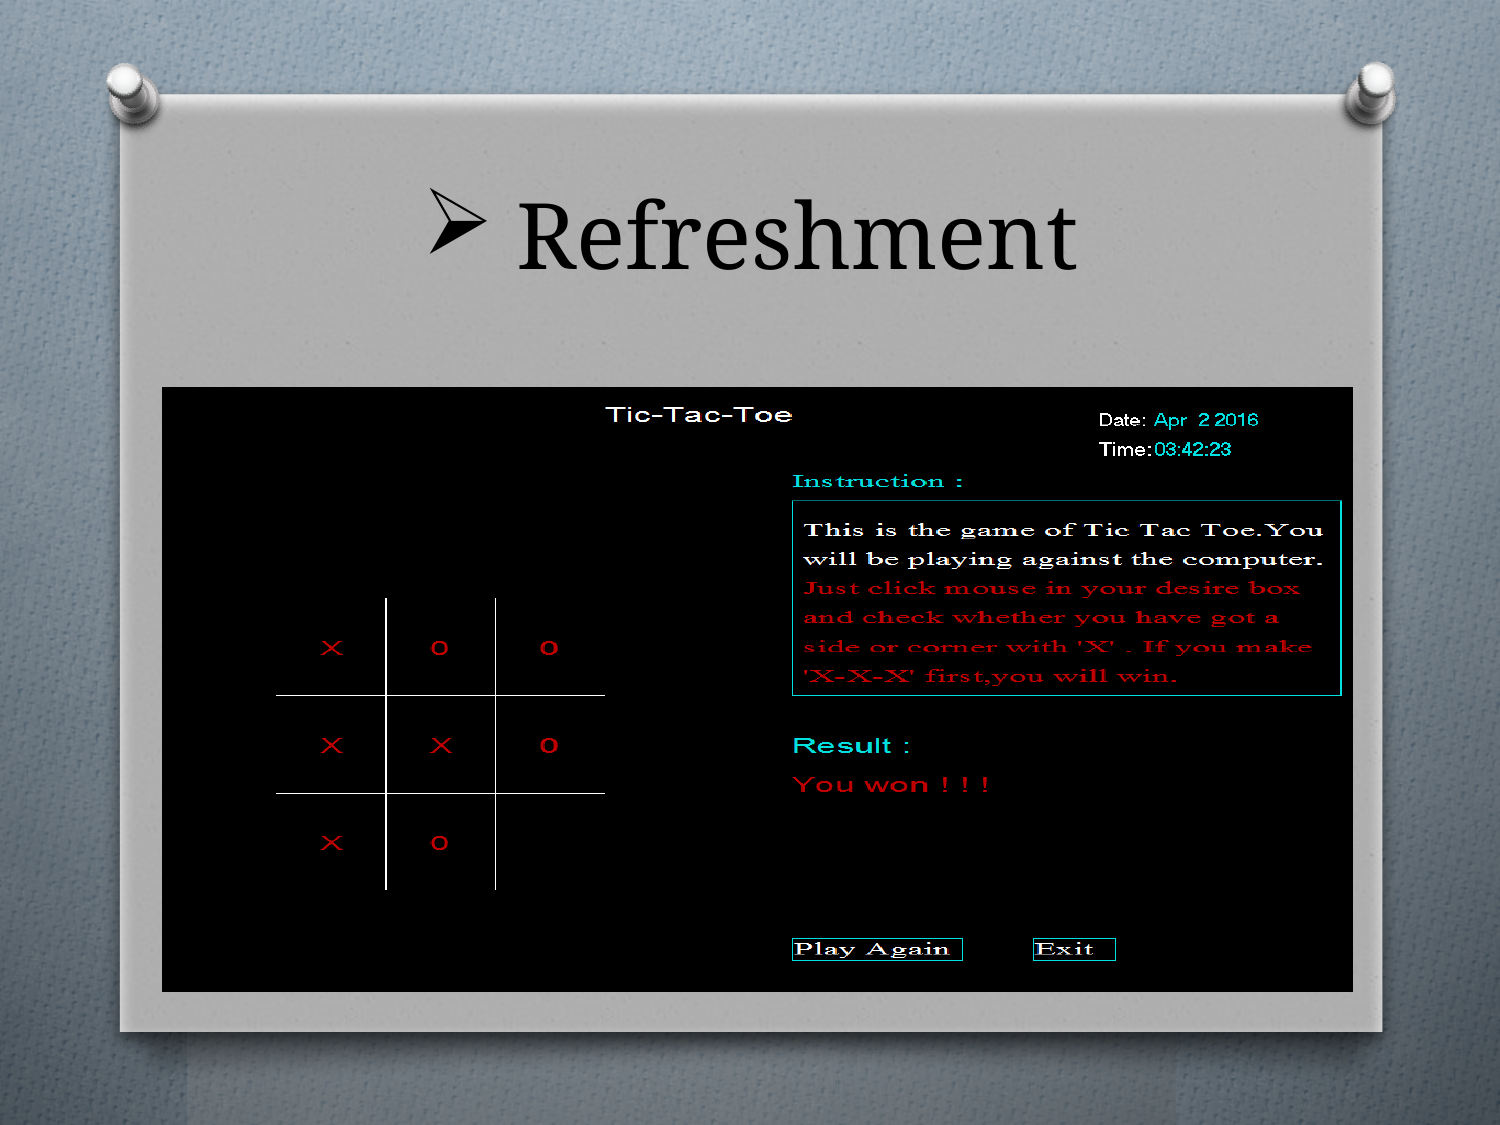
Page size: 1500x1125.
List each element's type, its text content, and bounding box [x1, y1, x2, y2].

picture [75, 29, 198, 153]
title Refreshment [179, 134, 1323, 332]
picture [1317, 35, 1439, 156]
picture [162, 387, 1353, 992]
